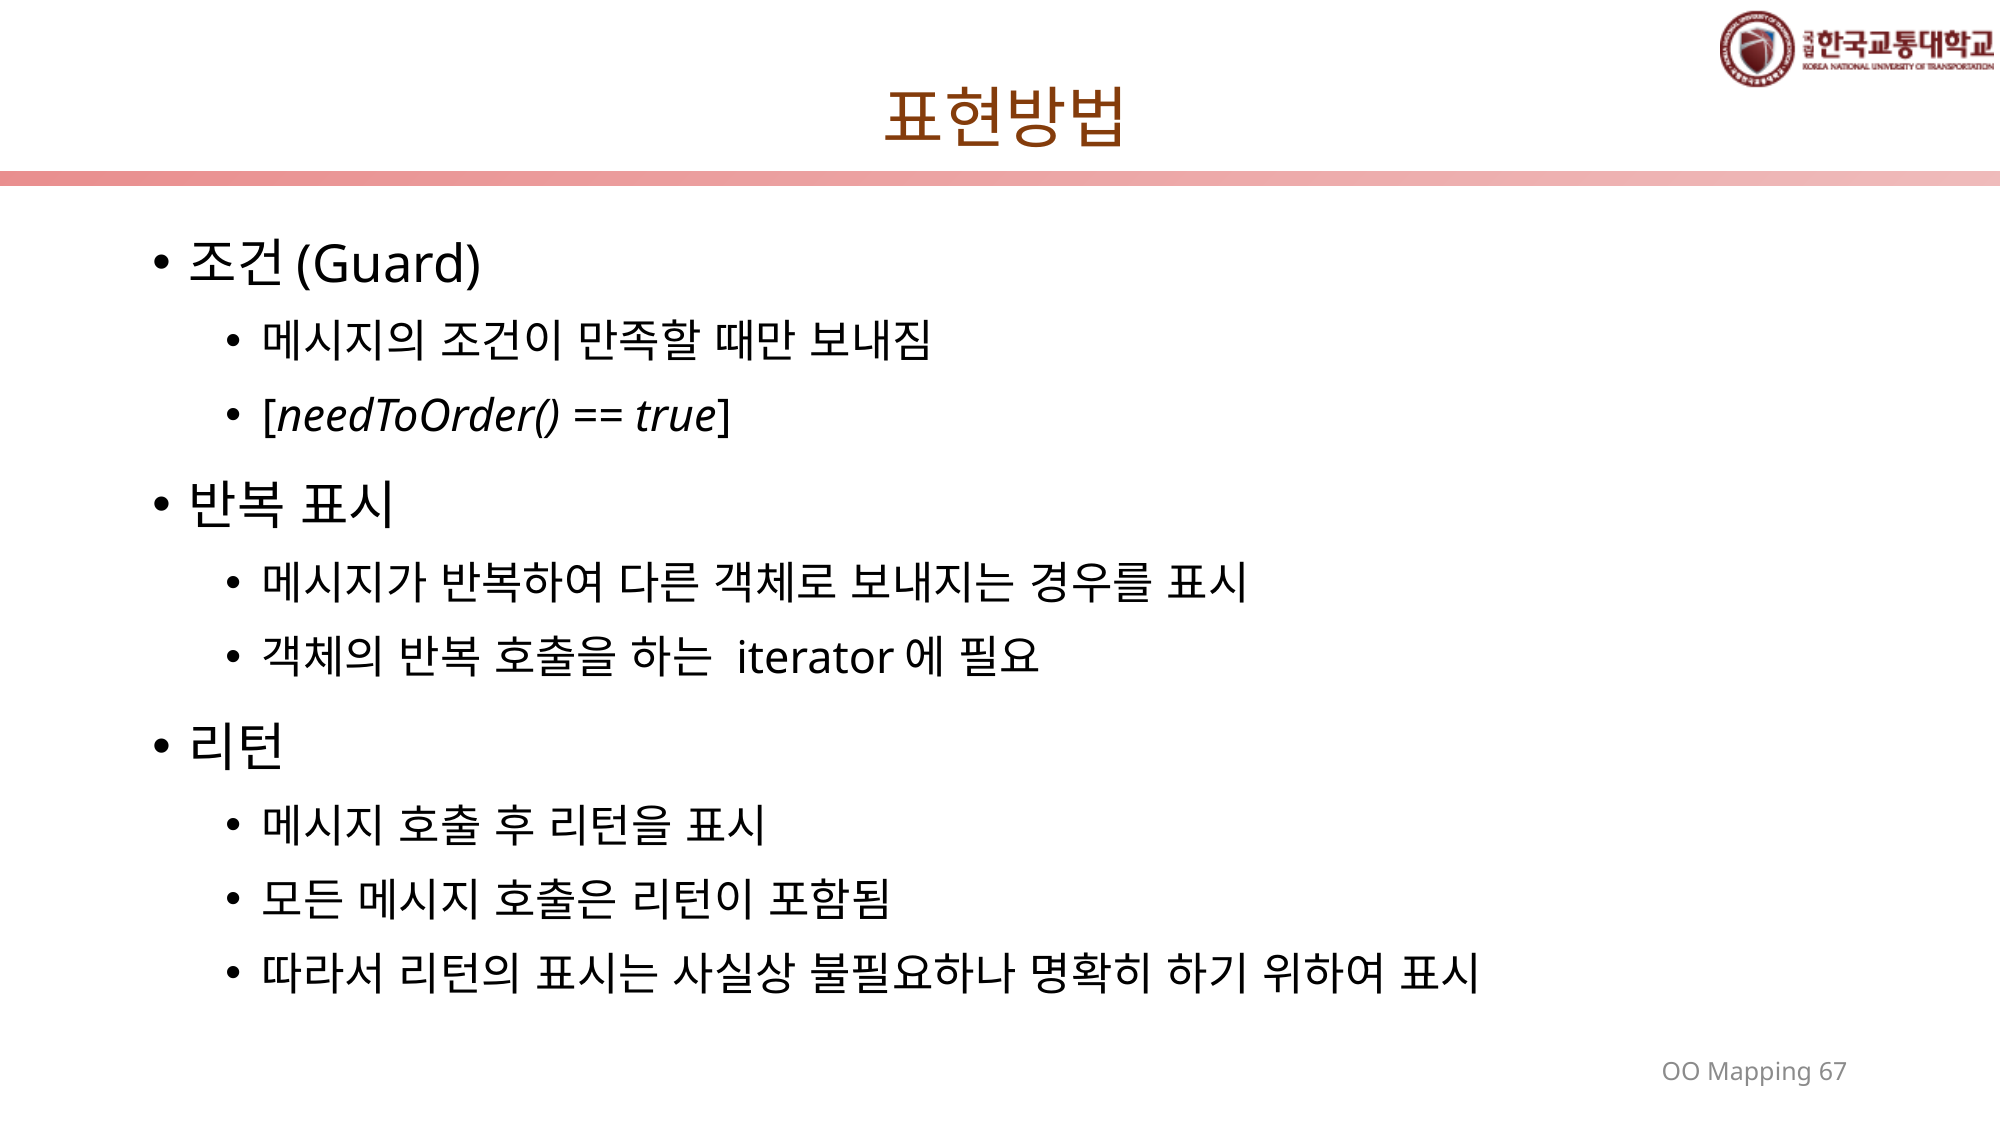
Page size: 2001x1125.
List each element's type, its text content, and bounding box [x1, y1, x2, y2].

picture [1720, 5, 1994, 92]
slide_number 67 [1412, 1042, 1863, 1103]
title 표현방법 [89, 76, 1924, 165]
list 조건(Guard) 메시지의 조건이 만족할 때만 보내짐 [needToOrder() == true] 반복 표시 메시지가 반복하여 다른 객체로 보내지는 경우를 표시 객체의 반복 호출을 하는 iterator에 필요 리턴 메시지 호출 후 리턴을 표시 모든 메시지 호출은 리턴이 포함됨 따라서 리턴의 표시는 사실상 불필요하나 명확히 하기 위하여 표시 [137, 209, 1863, 1014]
